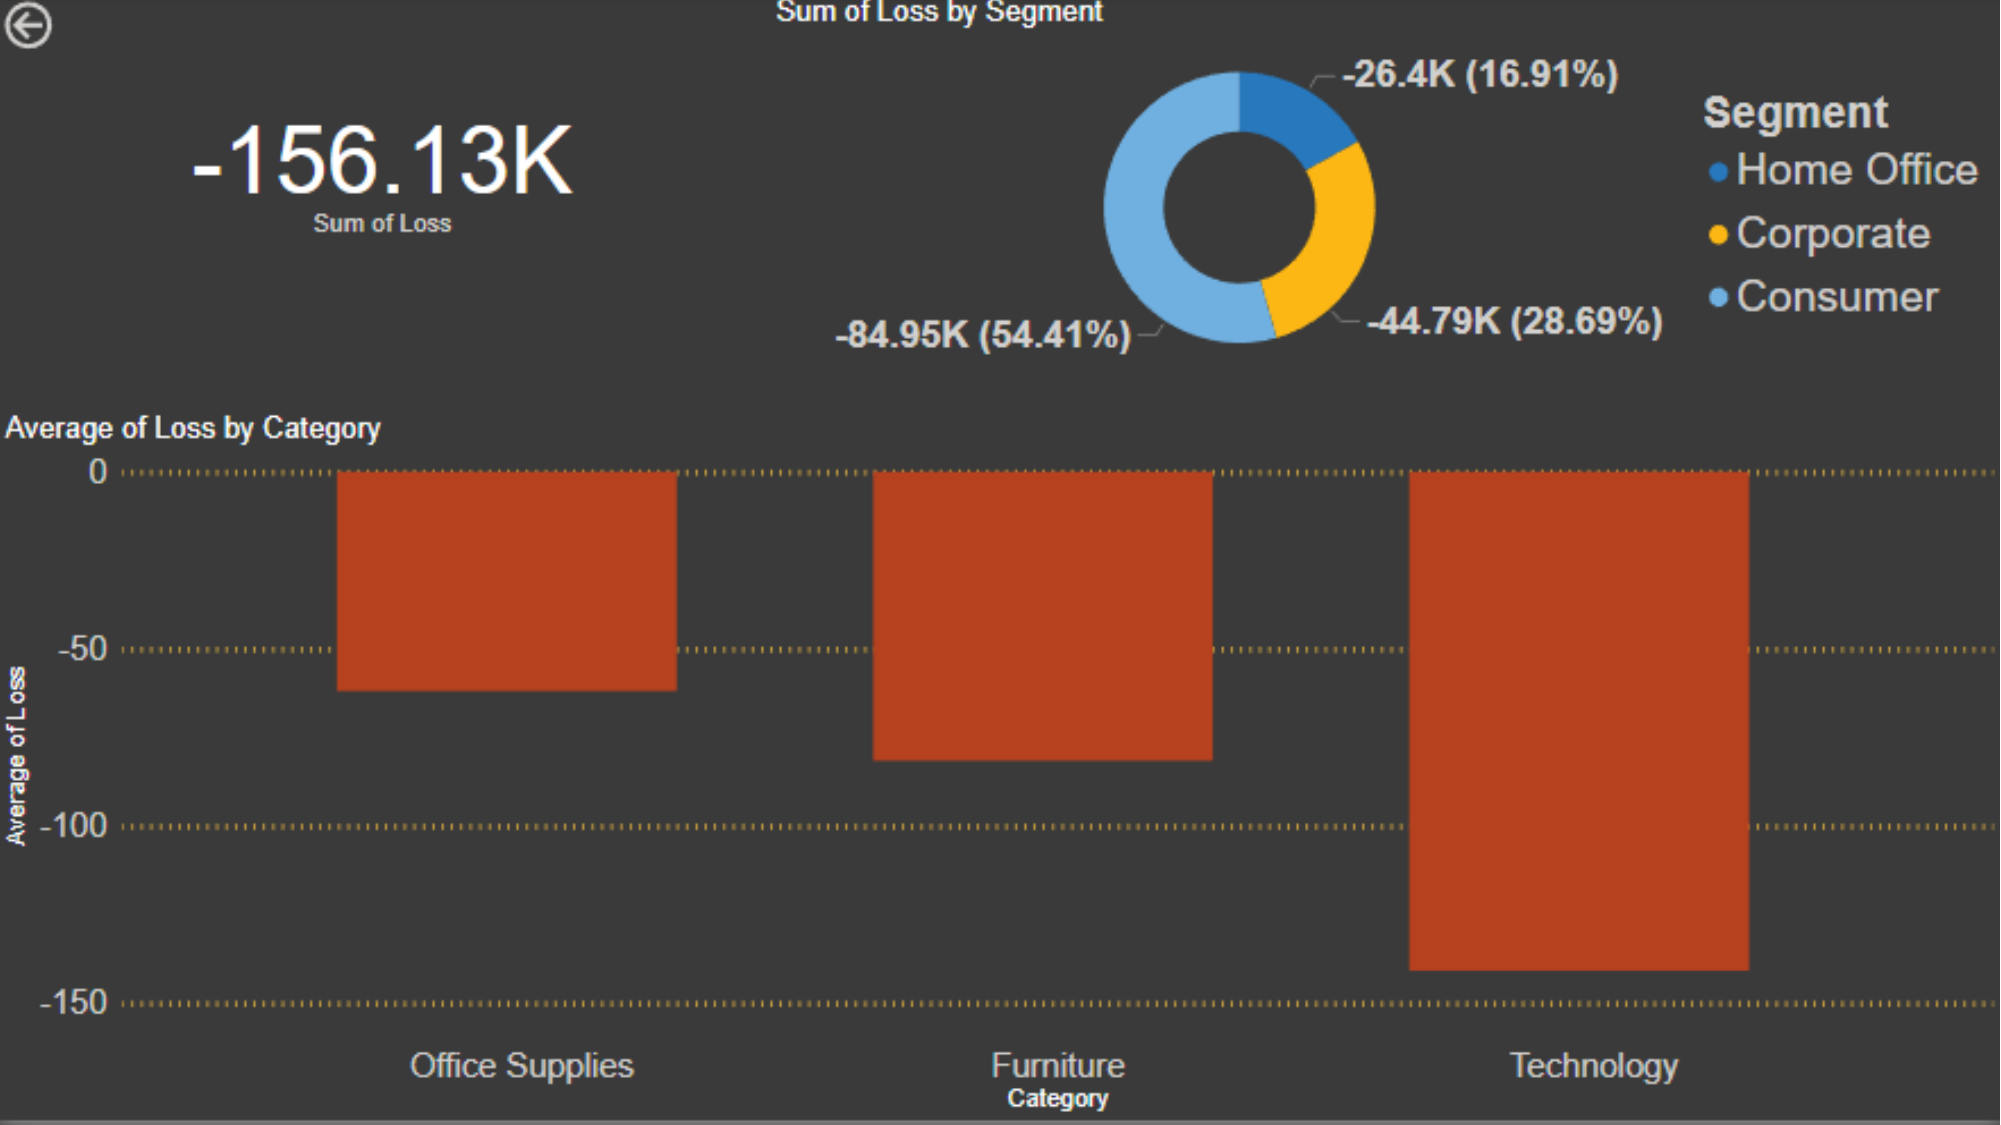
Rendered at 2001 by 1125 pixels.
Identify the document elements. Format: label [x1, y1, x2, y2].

list [0, 0, 2000, 1125]
